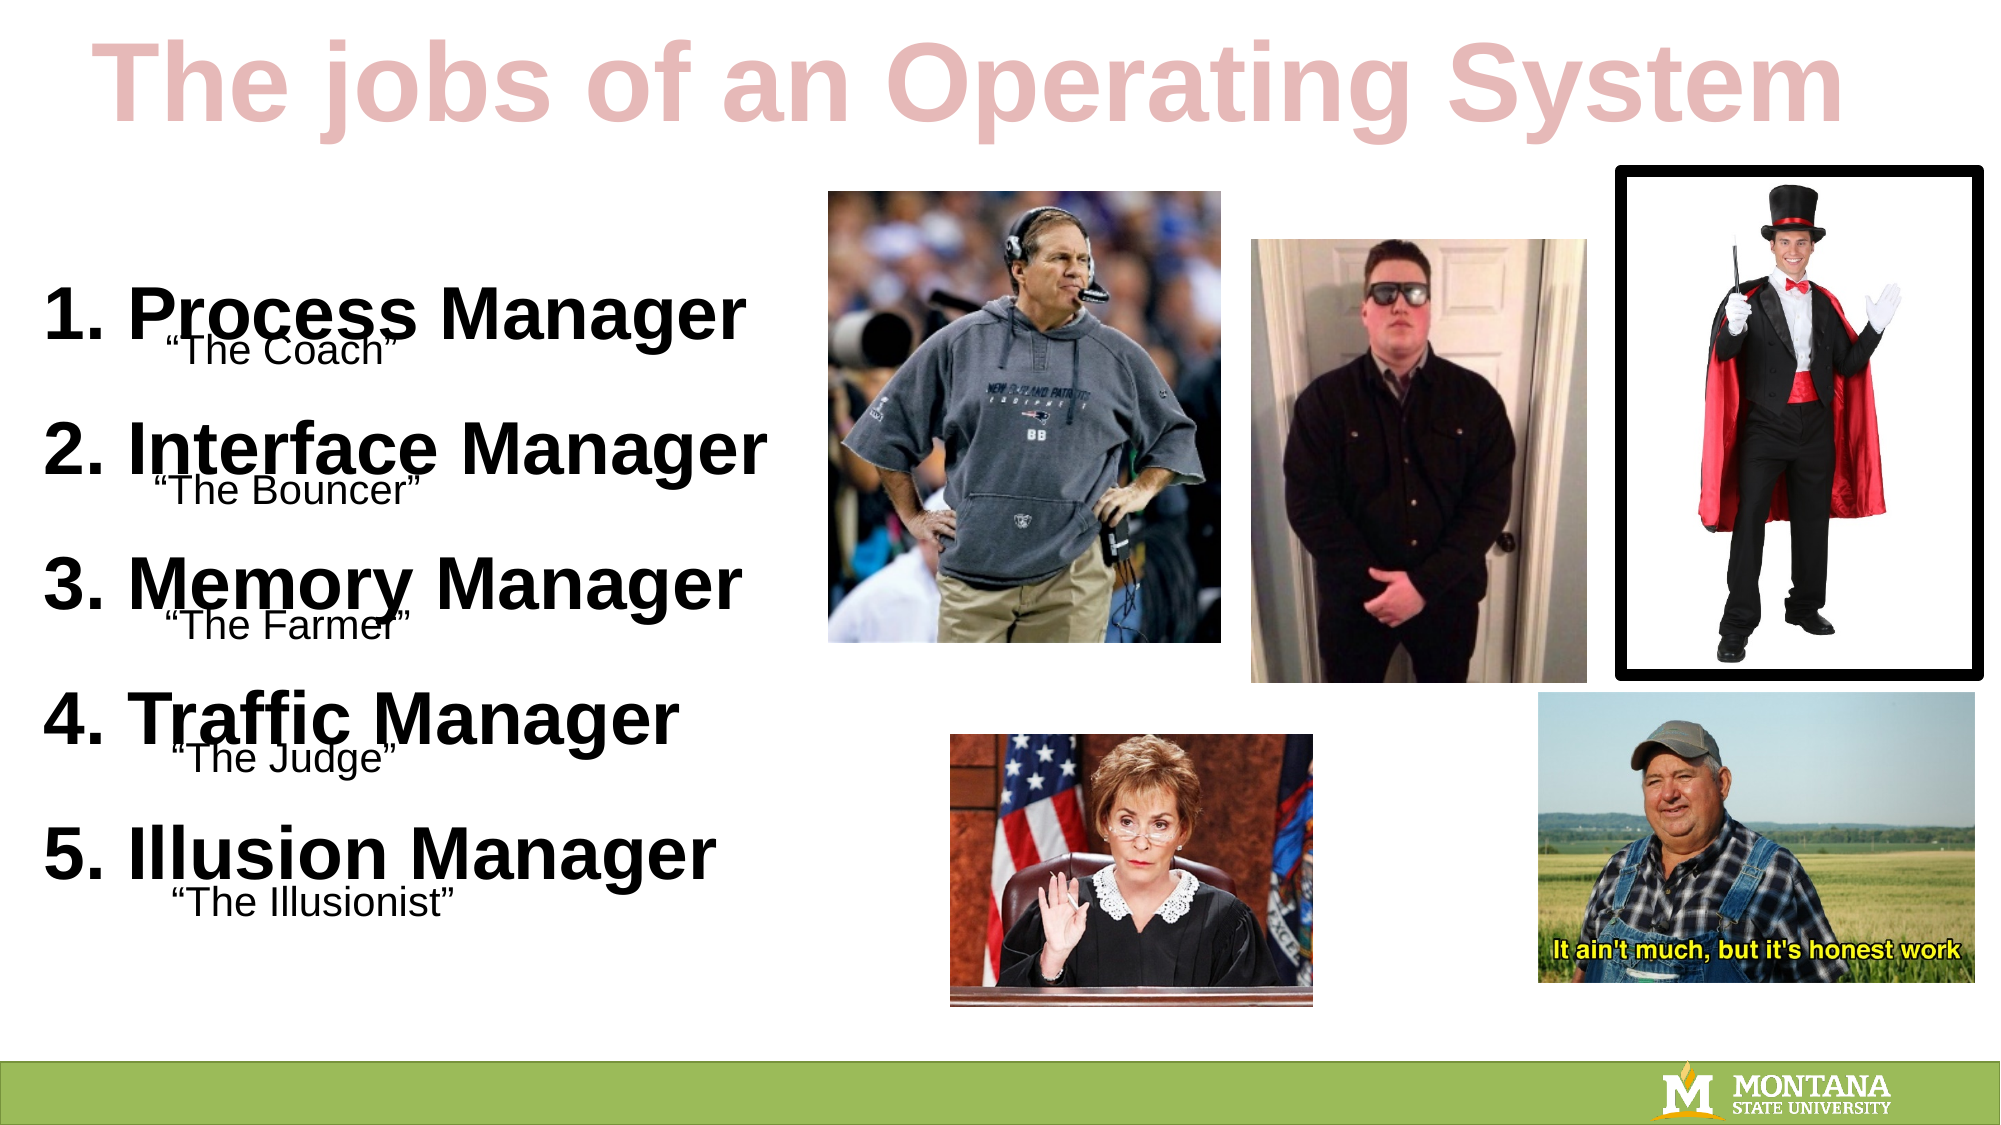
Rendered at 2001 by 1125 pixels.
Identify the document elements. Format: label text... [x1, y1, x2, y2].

picture [949, 734, 1313, 1007]
text_box “The Coach” [150, 520, 414, 590]
text_box “The Judge” [156, 723, 1164, 789]
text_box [0, 1060, 1647, 1125]
text_box “The Illusionist” [156, 867, 944, 933]
text_box “The Bouncer” [138, 455, 823, 520]
text_box “The Coach” [150, 315, 414, 455]
text_box The jobs of an Operating System [76, 1, 1863, 152]
picture [1538, 692, 1975, 983]
picture [828, 191, 1221, 644]
picture [1251, 239, 1588, 684]
picture [1627, 176, 1972, 670]
text_box “The Farmer” [150, 590, 1157, 655]
picture [1649, 1060, 1892, 1122]
text_box 1. Process Manager 2. Interface Manager 3. Memory Manager 4. Traffic Manager 5. Illusion Manager [29, 212, 785, 902]
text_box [1892, 1060, 2000, 1125]
